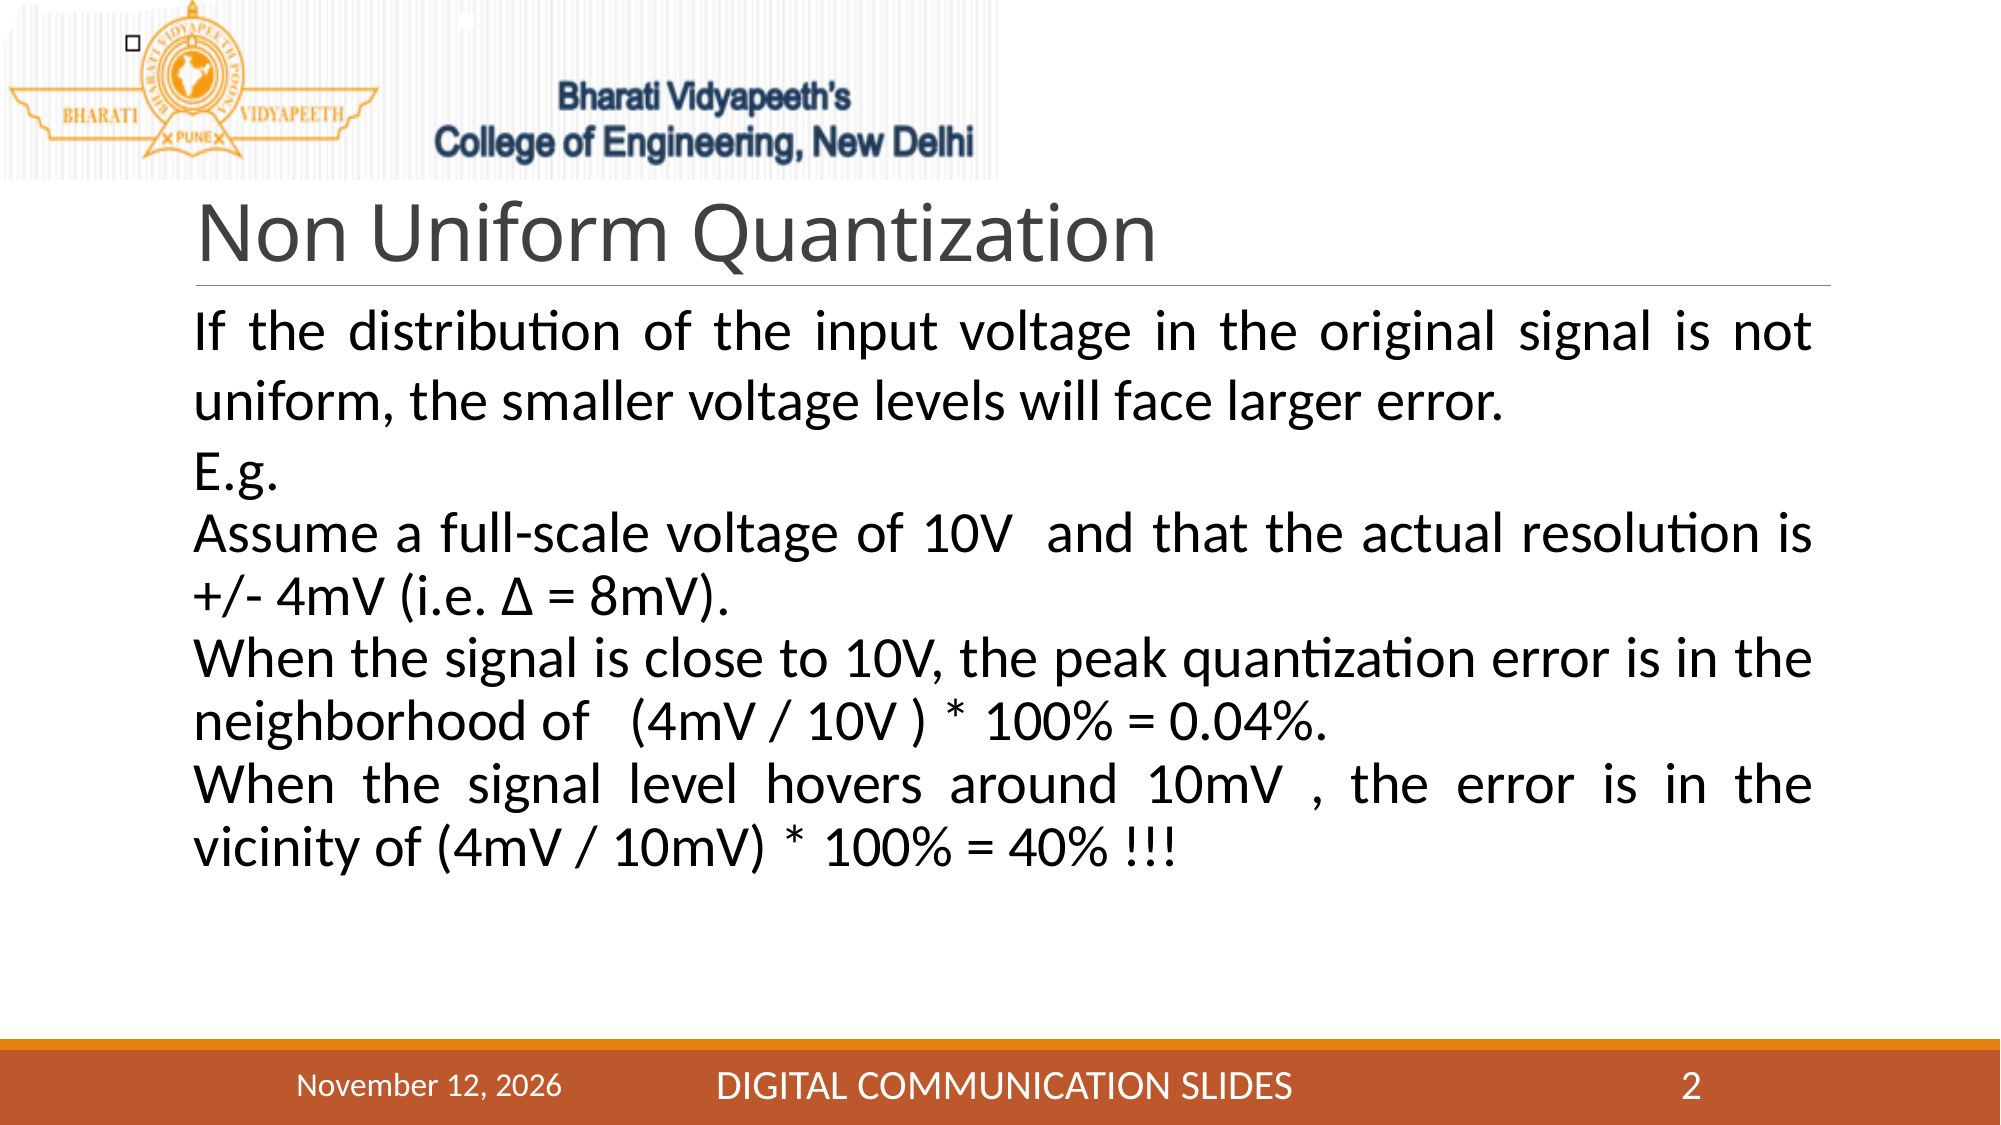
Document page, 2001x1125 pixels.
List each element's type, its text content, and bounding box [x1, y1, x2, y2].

text_box Digital Communication Slides [693, 1052, 1316, 1113]
picture [0, 0, 1001, 180]
text_box If the distribution of the input voltage in the original signal is not uniform, the smaller voltage levels will face larger error. E.g. Assume a full-scale voltage of 10V and that the actual resolution is +/- 4mV (i.e. ∆ = 8mV). When the signal is close to 10V, the peak quantization error is in the neighborhood of (4mV / 10V ) * 100% = 0.04%. When the signal level hovers around 10mV , the error is in the vicinity of (4mV / 10mV) * 100% = 40% !!! [179, 284, 1830, 1025]
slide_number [281, 1052, 586, 1113]
slide_number 2 [1555, 1052, 1718, 1113]
title Non Uniform Quantization [180, 47, 1830, 284]
